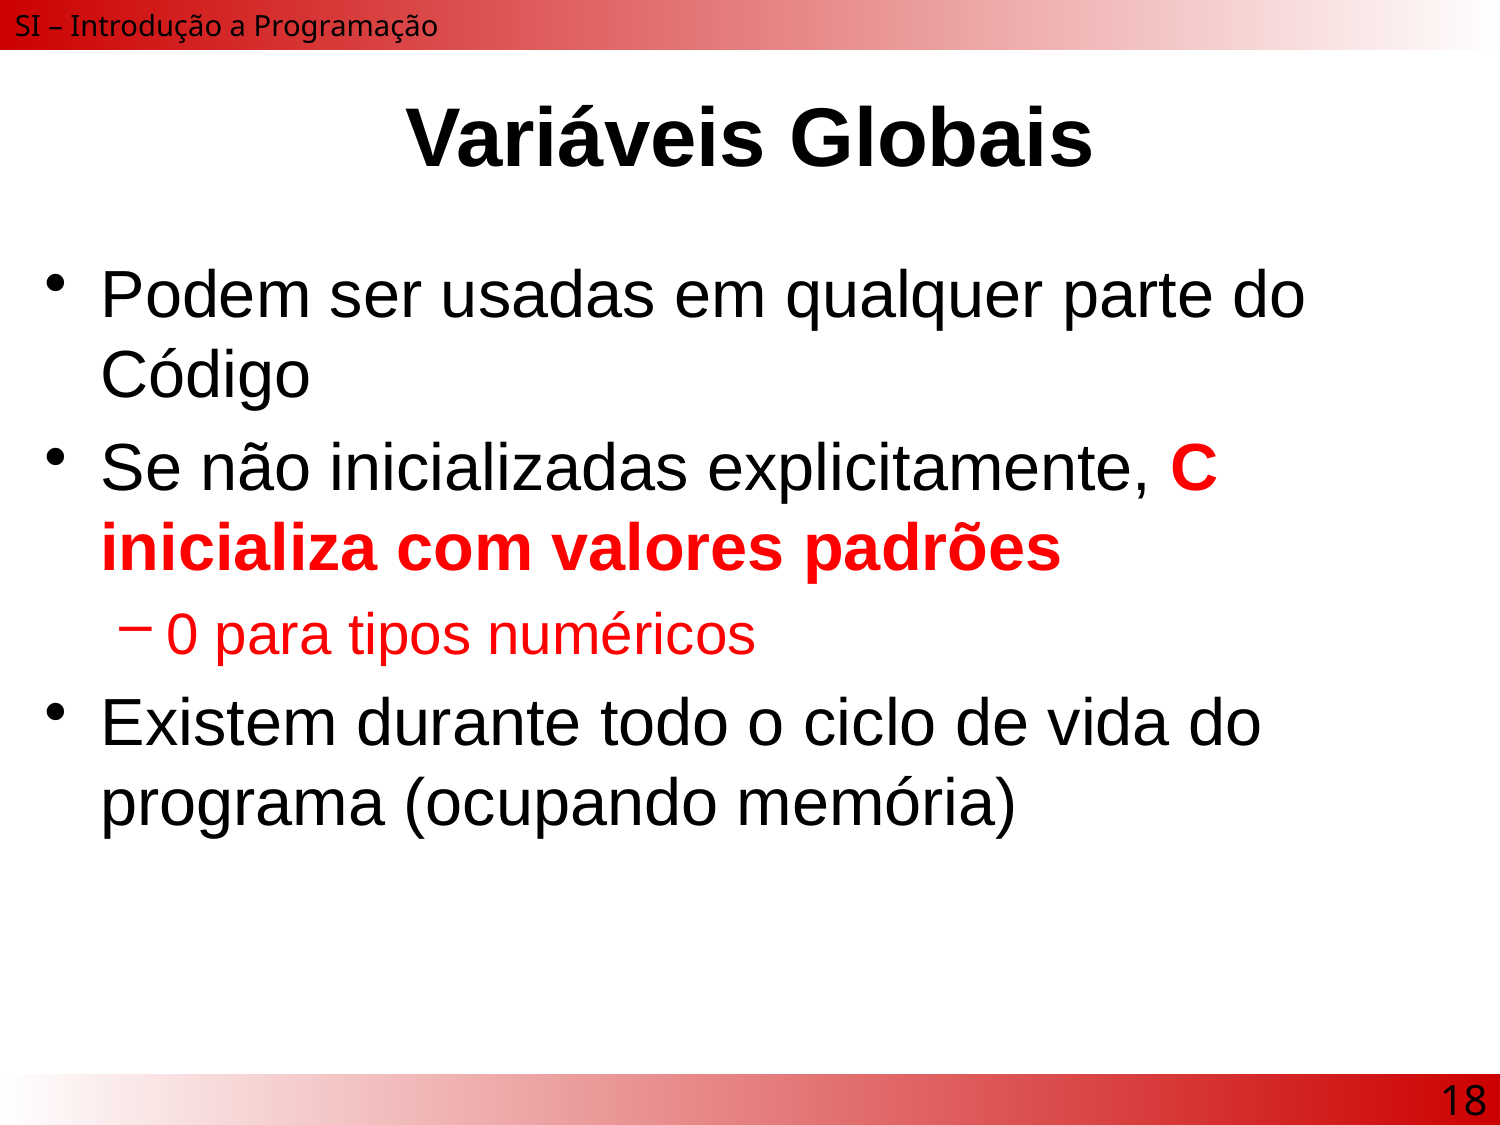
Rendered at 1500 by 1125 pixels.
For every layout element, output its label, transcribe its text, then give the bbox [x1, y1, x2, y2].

slide_number 18 [1299, 1065, 1500, 1125]
list Podem ser usadas em qualquer parte do Código Se não inicializadas explicitamente, C inicializa com valores padrões 0 para tipos numéricos Existem durante todo o ciclo de vida do programa (ocupando memória) [29, 243, 1460, 1063]
title Variáveis Globais [0, 77, 1500, 188]
